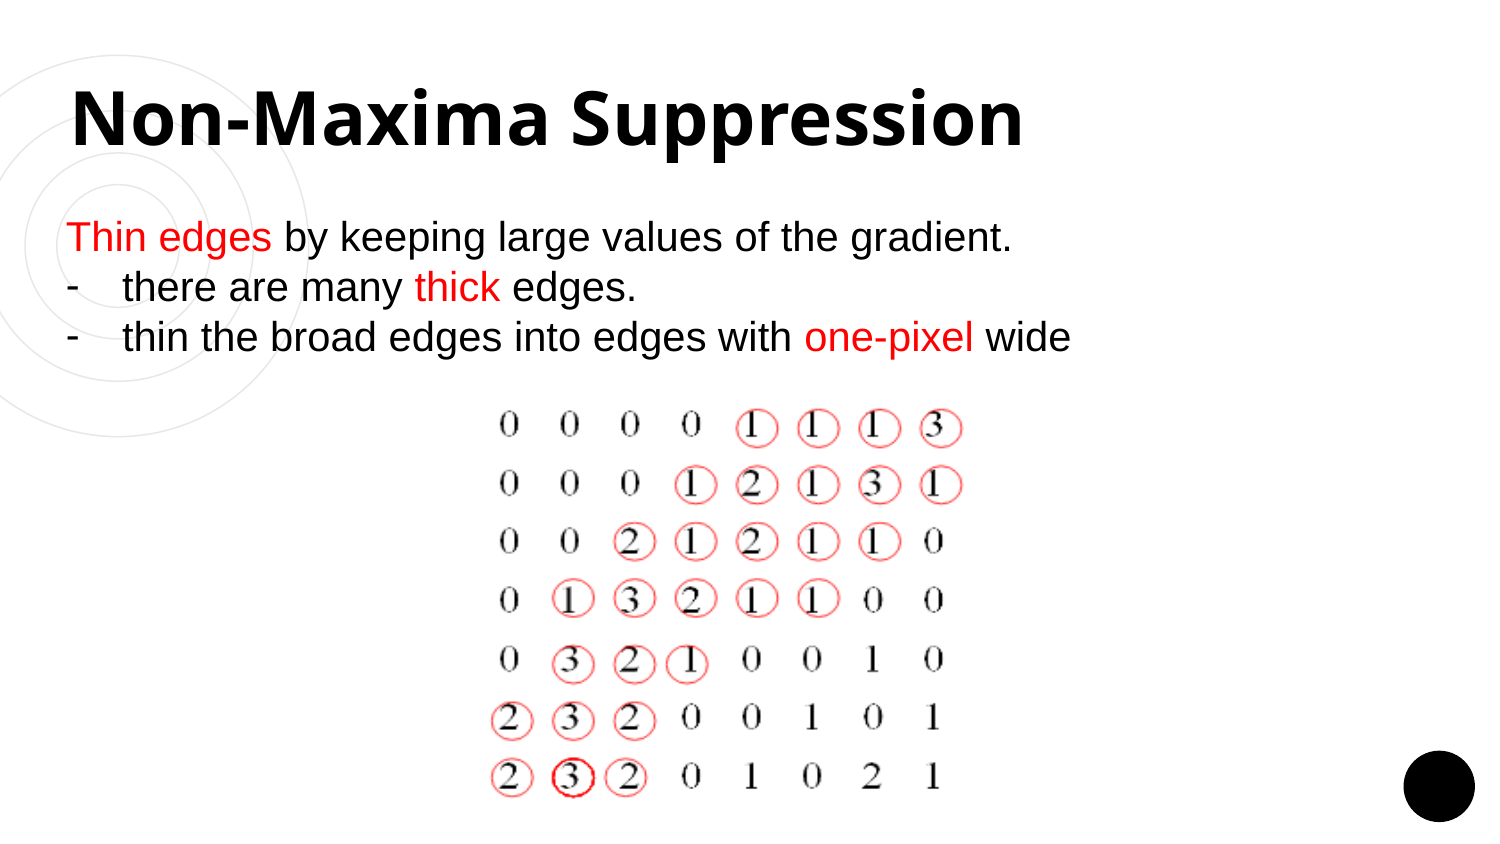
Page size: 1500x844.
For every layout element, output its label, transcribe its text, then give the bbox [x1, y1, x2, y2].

text_box Thin edges by keeping large values of the gradient. there are many thick edges. thin the broad edges into edges with one-pixel wide [51, 202, 1456, 368]
title Non-Maxima Suppression [54, 63, 1206, 176]
picture [481, 396, 989, 818]
